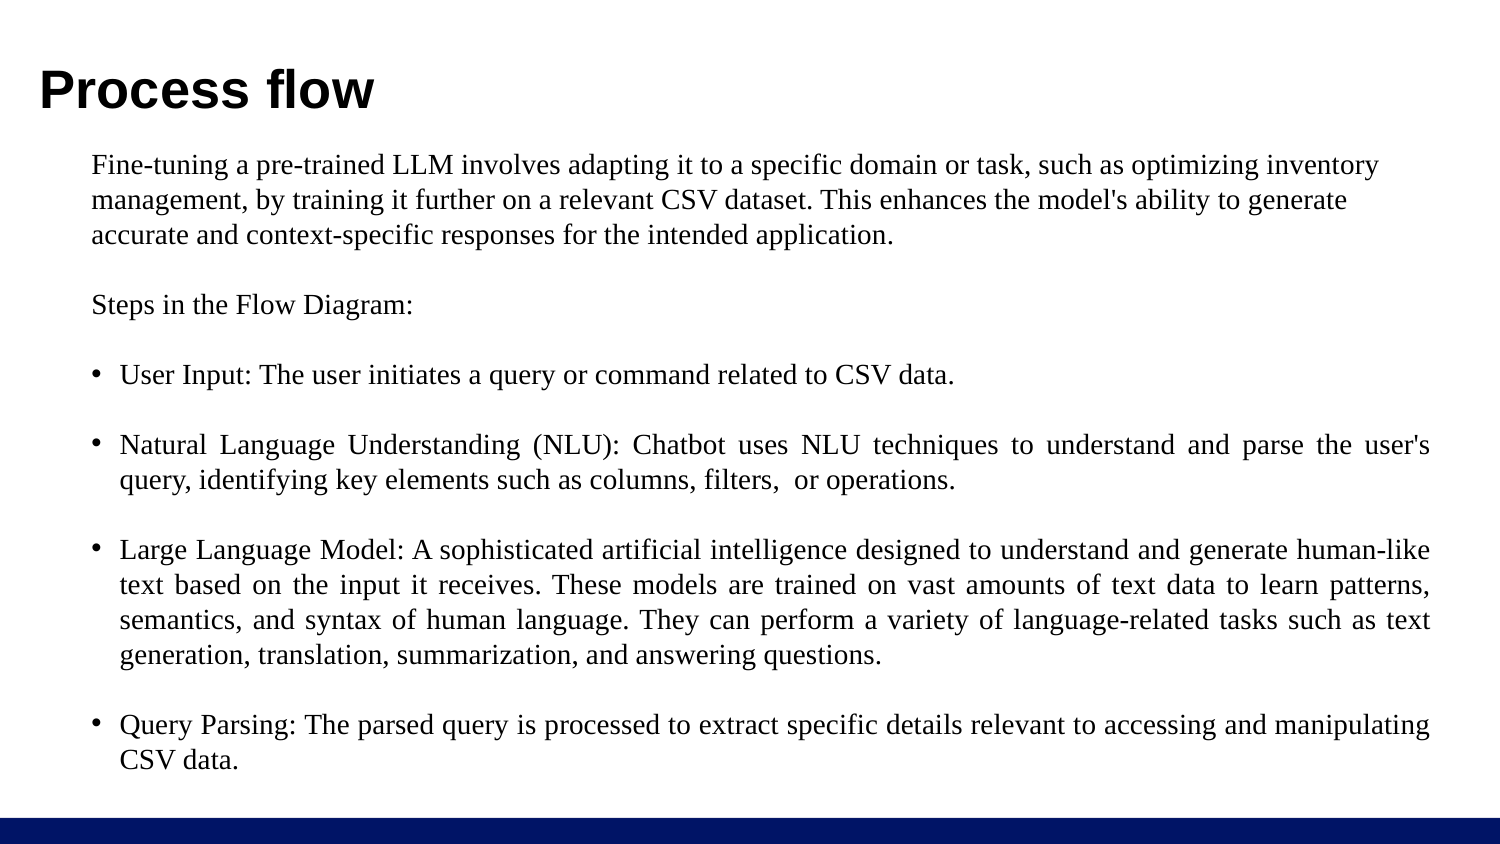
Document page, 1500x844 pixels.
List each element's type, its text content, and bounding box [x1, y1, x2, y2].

text_box Fine-tuning a pre-trained LLM involves adapting it to a specific domain or task, such as optimizing inventory management, by training it further on a relevant CSV dataset. This enhances the model's ability to generate accurate and context-specific responses for the intended application. Steps in the Flow Diagram: User Input: The user initiates a query or command related to CSV data. Natural Language Understanding (NLU): Chatbot uses NLU techniques to understand and parse the user's query, identifying key elements such as columns, filters, or operations. Large Language Model: A sophisticated artificial intelligence designed to understand and generate human-like text based on the input it receives. These models are trained on vast amounts of text data to learn patterns, semantics, and syntax of human language. They can perform a variety of language-related tasks such as text generation, translation, summarization, and answering questions. Query Parsing: The parsed query is processed to extract specific details relevant to accessing and manipulating CSV data. [76, 138, 1447, 818]
picture [0, 817, 1500, 844]
title Process flow [39, 54, 1461, 120]
